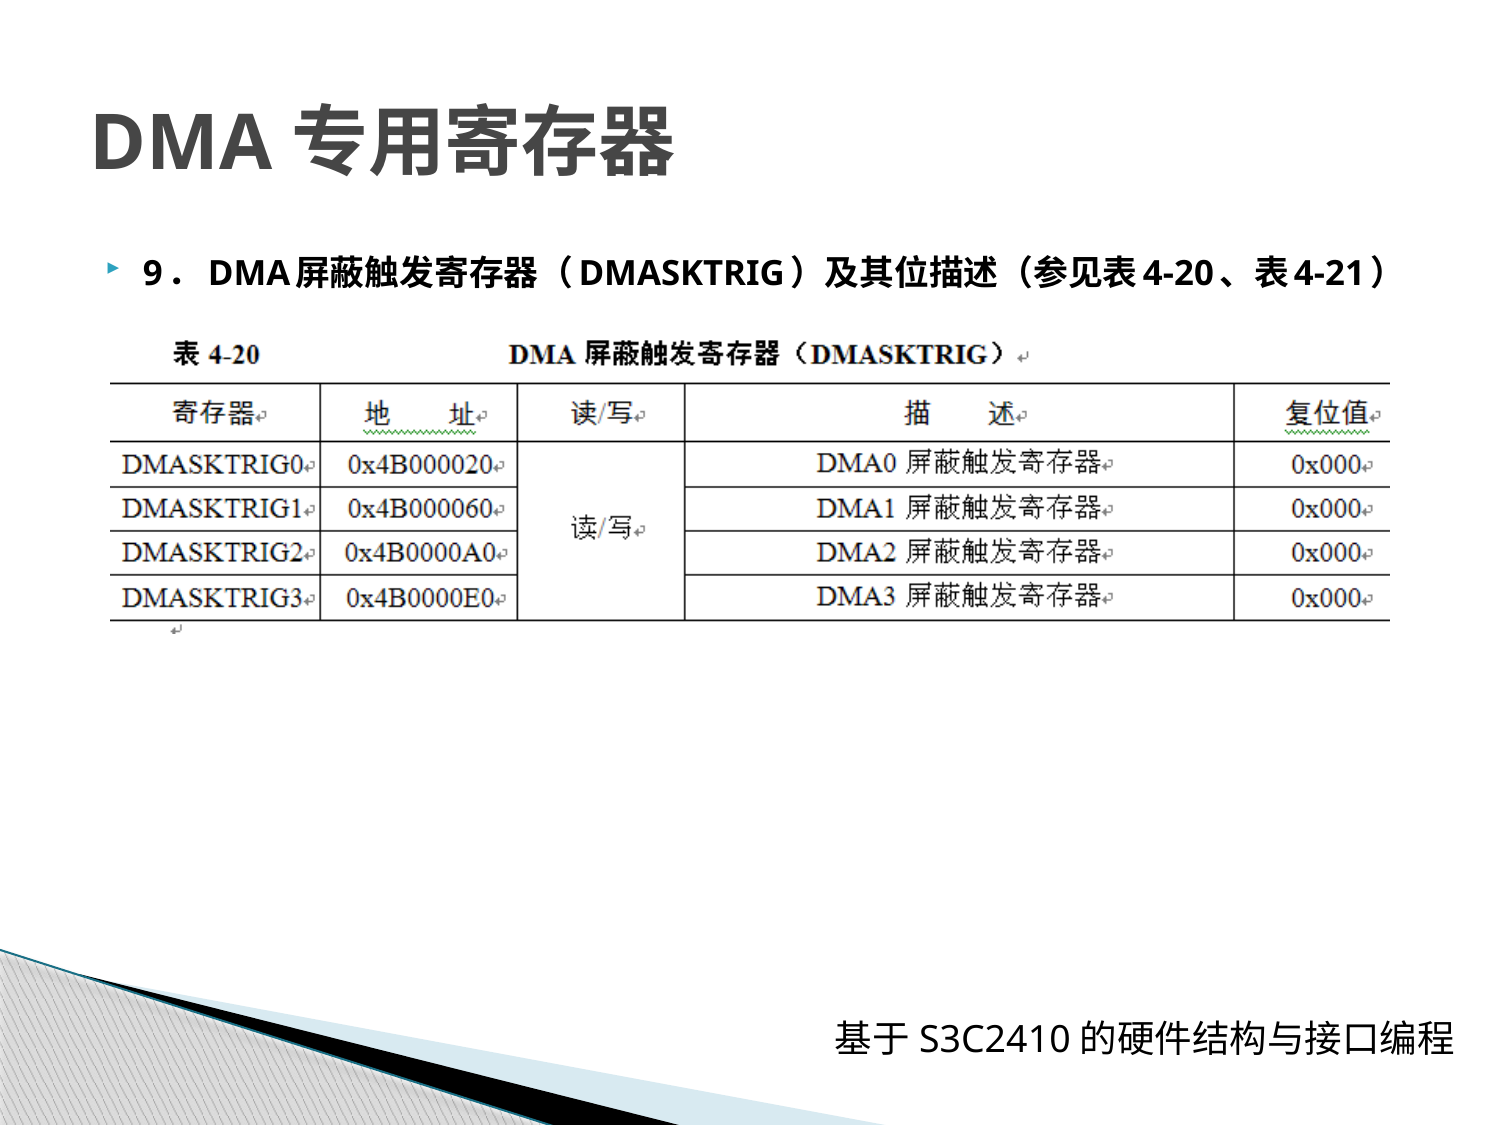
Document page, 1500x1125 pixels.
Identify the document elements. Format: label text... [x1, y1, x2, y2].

title DMA专用寄存器 [75, 45, 1425, 233]
text_box 基于S3C2410的硬件结构与接口编程 [820, 1007, 1500, 1068]
list 9．DMA屏蔽触发寄存器（DMASKTRIG）及其位描述（参见表4-20、表4-21） [75, 243, 1425, 340]
picture [110, 339, 1390, 634]
